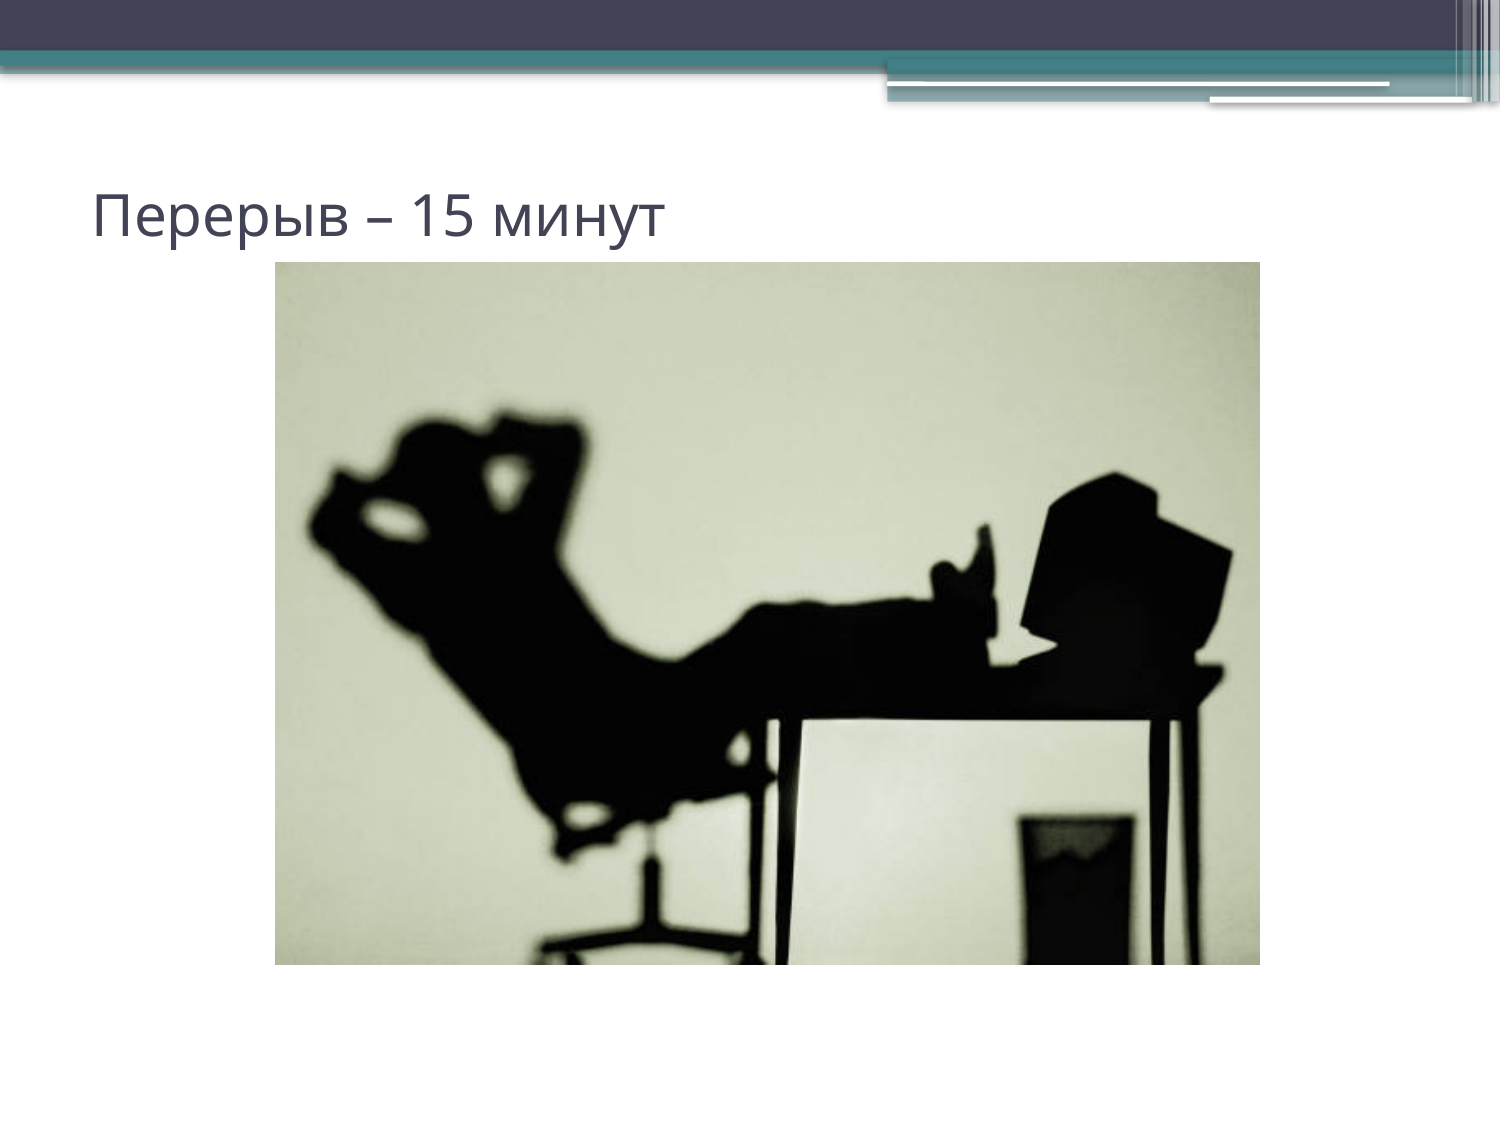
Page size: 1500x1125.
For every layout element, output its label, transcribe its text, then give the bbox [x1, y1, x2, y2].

title Перерыв – 15 минут [76, 125, 1427, 301]
picture [274, 262, 1260, 966]
